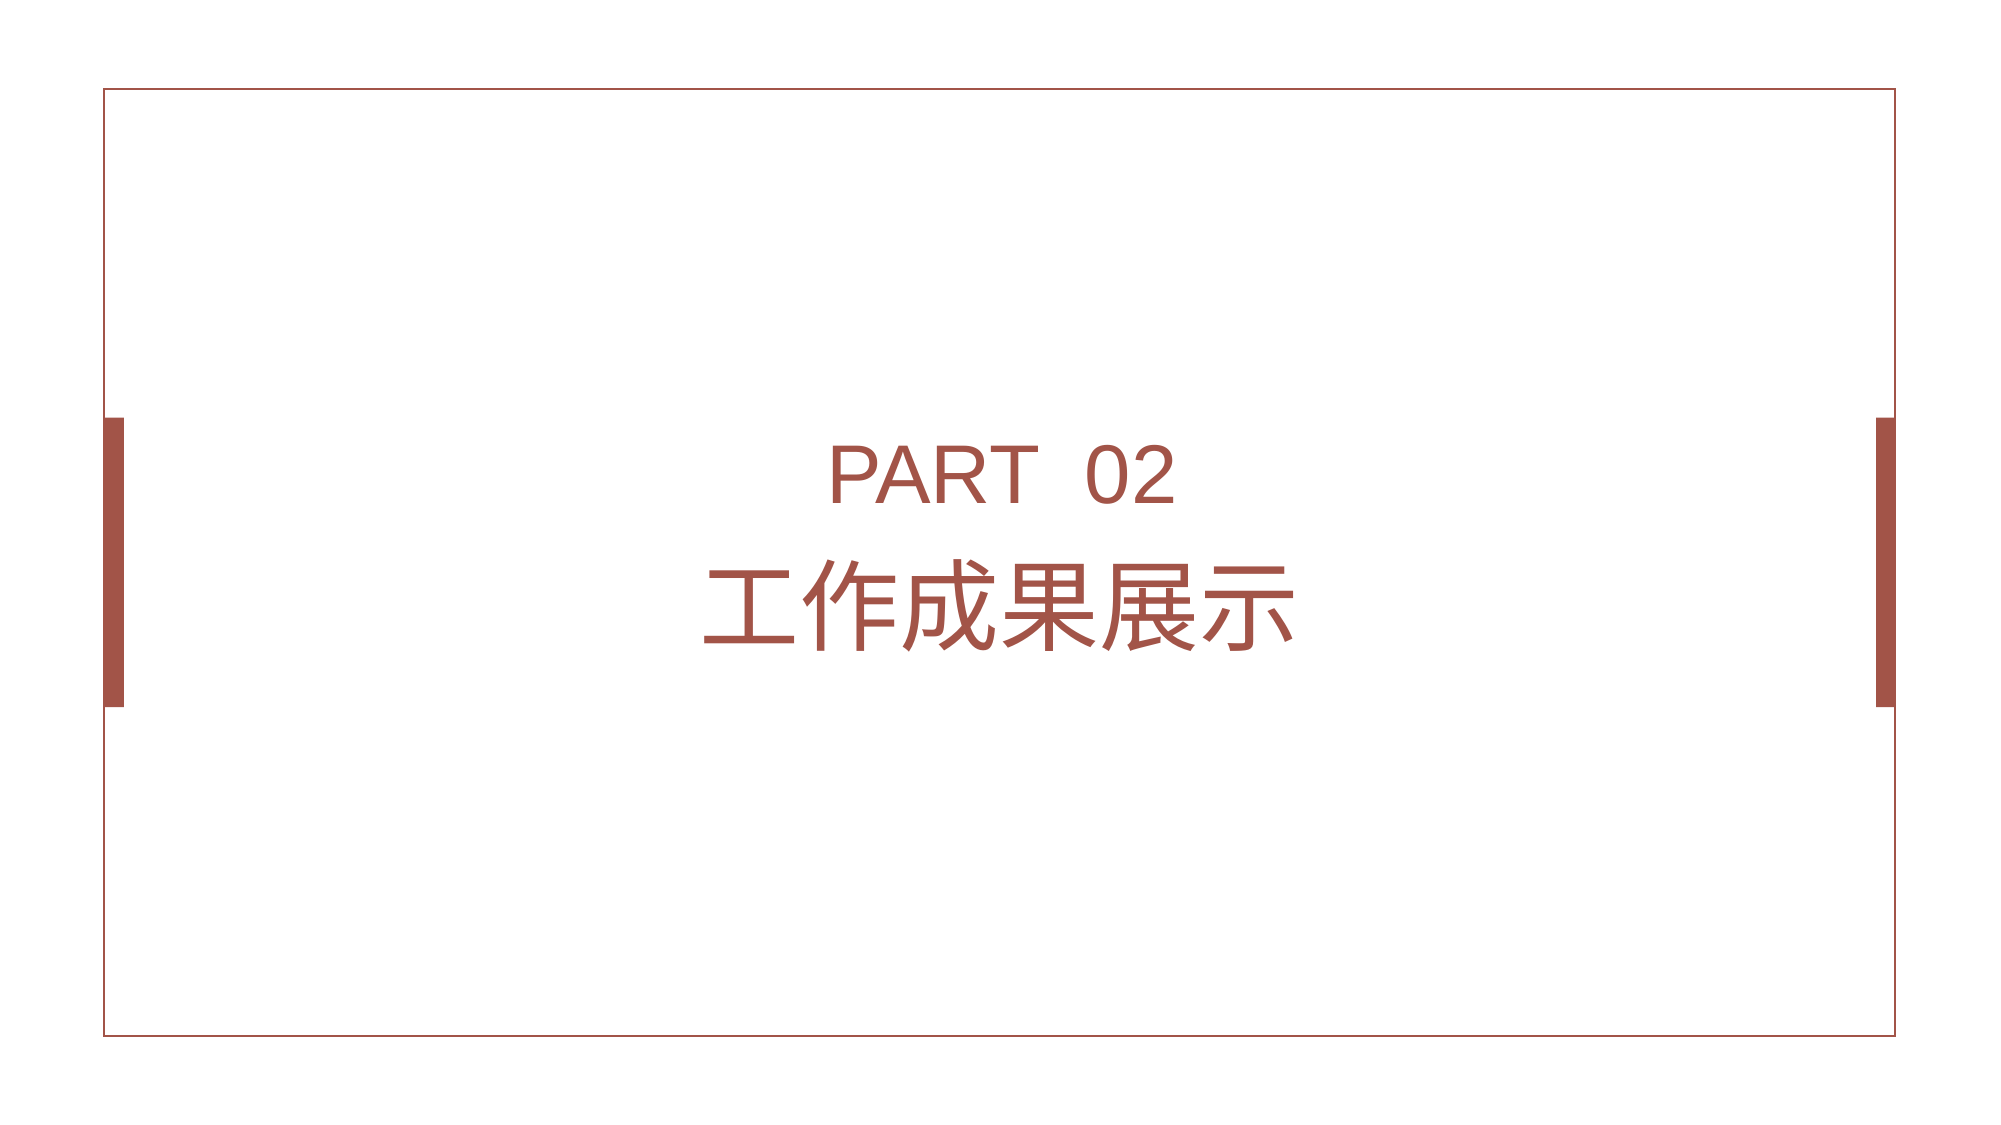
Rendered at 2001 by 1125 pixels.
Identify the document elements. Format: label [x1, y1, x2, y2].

text_box [103, 417, 125, 708]
text_box [103, 88, 1896, 1037]
text_box [576, 412, 1424, 672]
text_box [1875, 417, 1896, 708]
